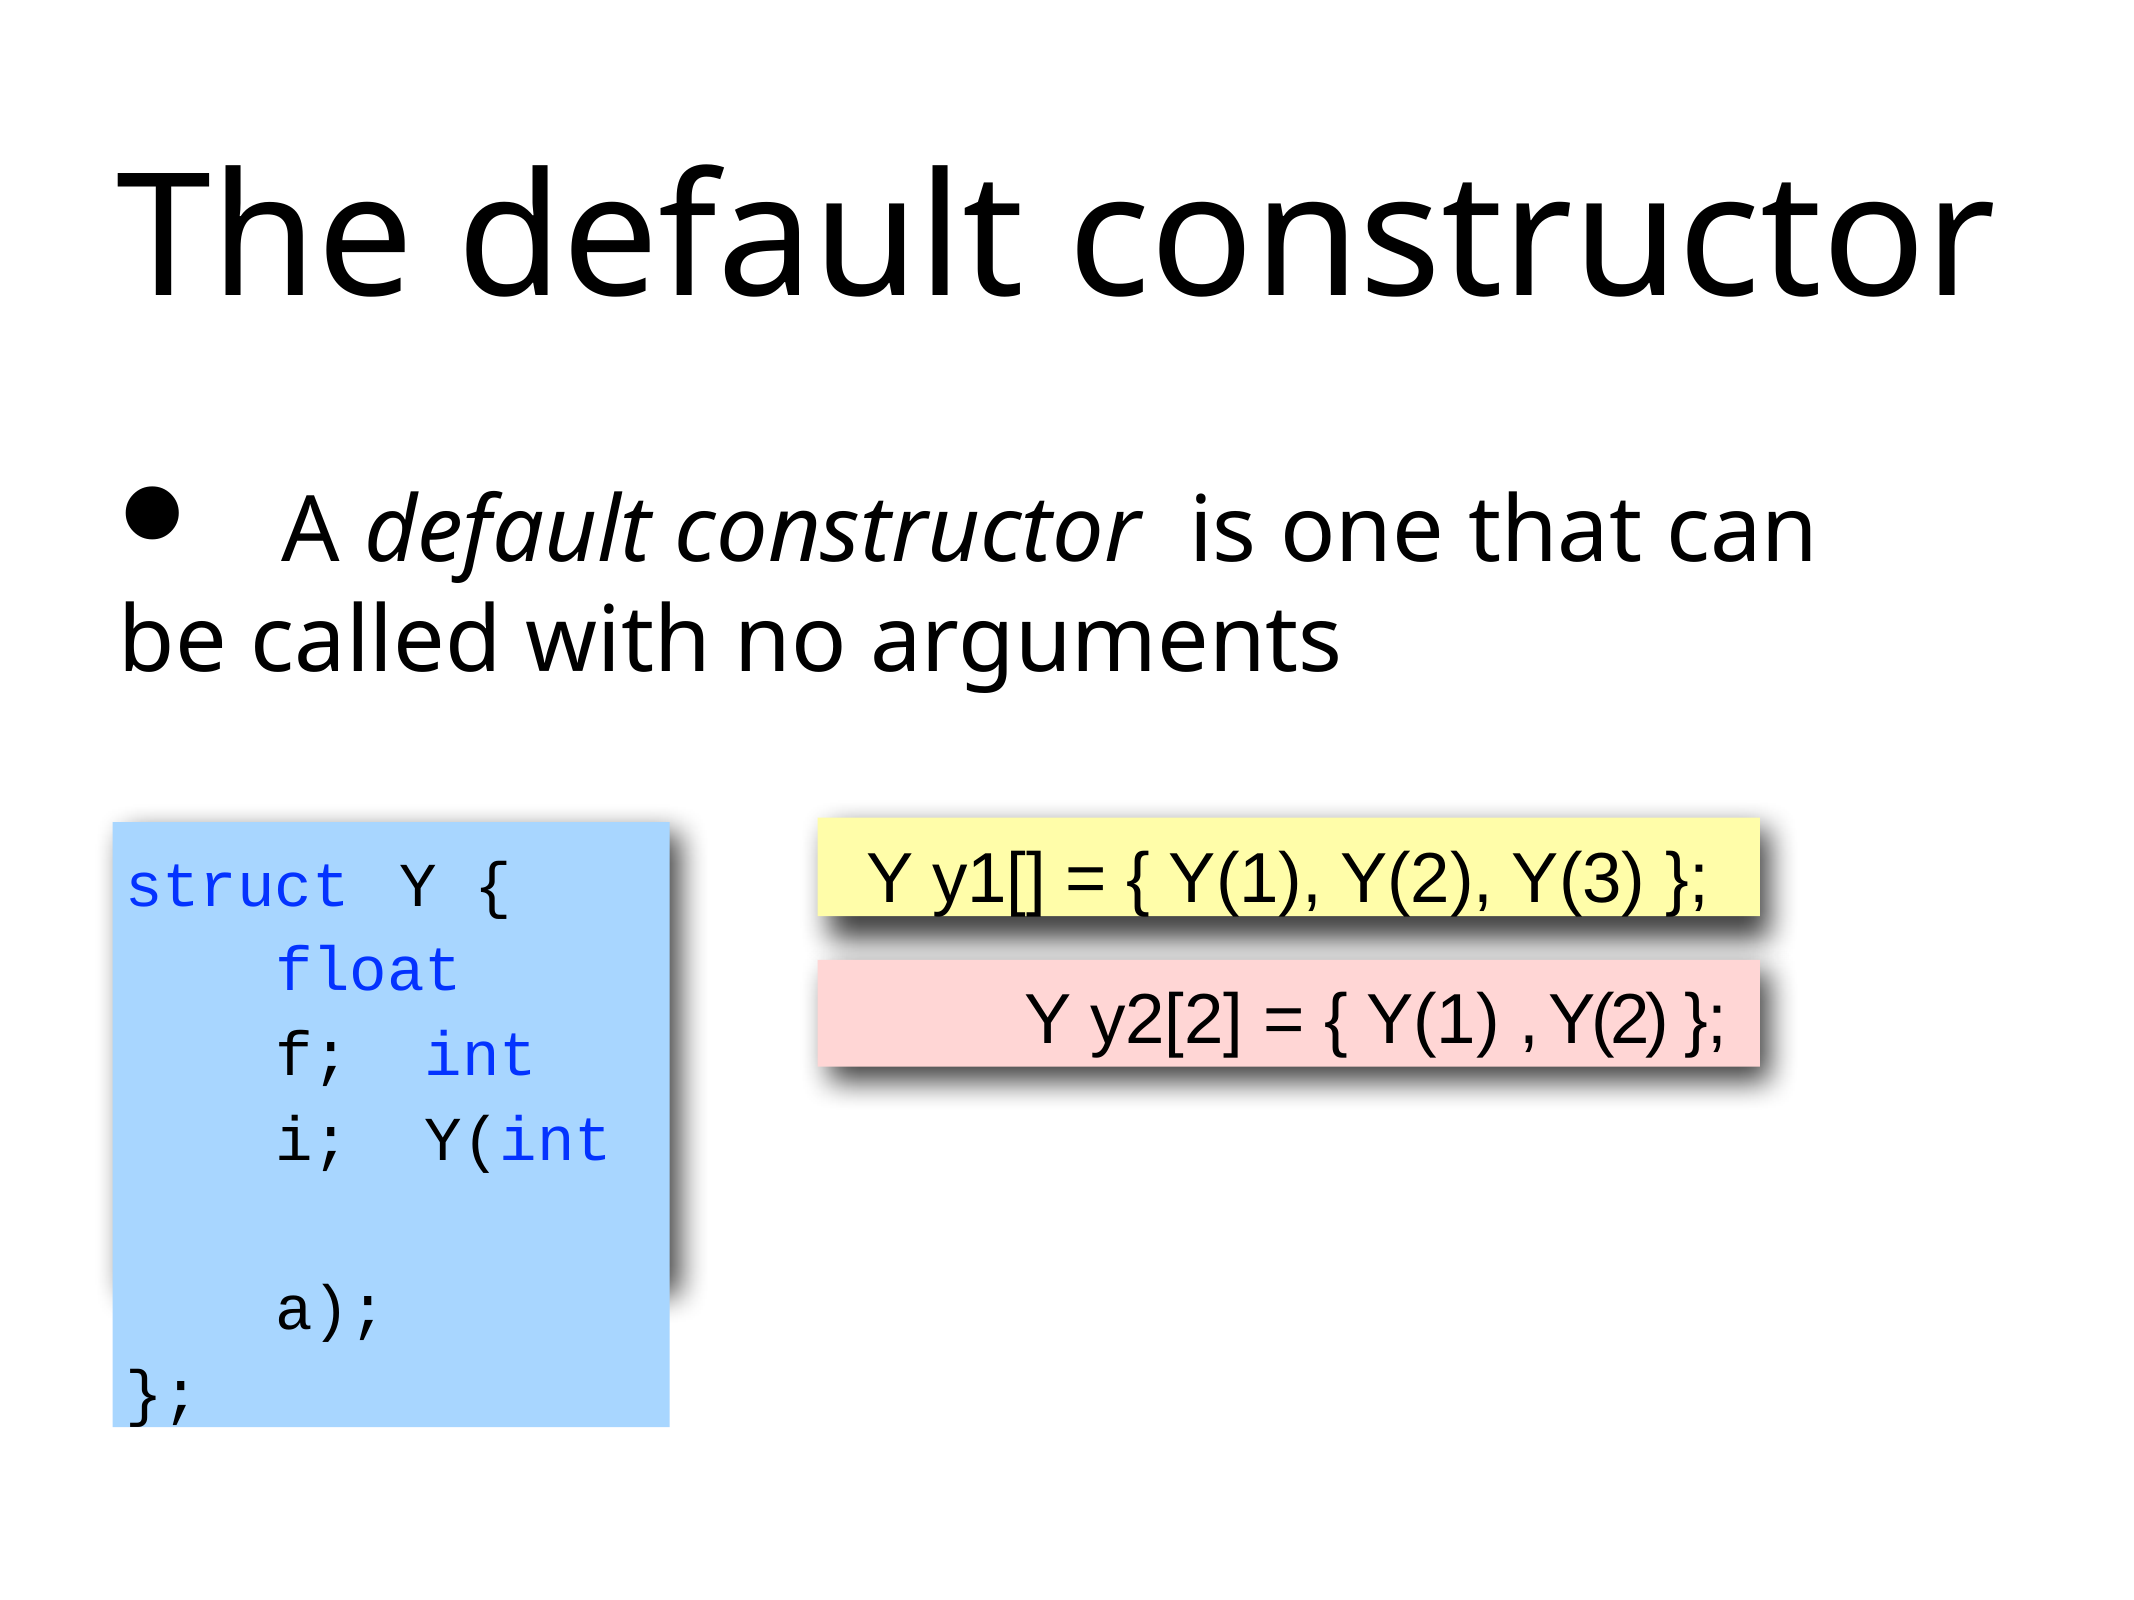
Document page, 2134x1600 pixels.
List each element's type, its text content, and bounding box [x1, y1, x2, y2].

text_box A default constructor is one that can be called with no arguments [104, 462, 2017, 698]
text_box Y y2[2] = { Y(1) , Y(2) }; [1016, 949, 1755, 1058]
text_box [800, 800, 1801, 942]
text_box [95, 804, 711, 1326]
text_box [817, 959, 1760, 1067]
title The default constructor [114, 125, 2134, 393]
text_box [800, 942, 1801, 1114]
text_box struct Y { float f; int i; Y(int a); }; [112, 822, 670, 1428]
text_box Y y1[] = { Y(1), Y(2), Y(3) }; [817, 817, 1760, 917]
